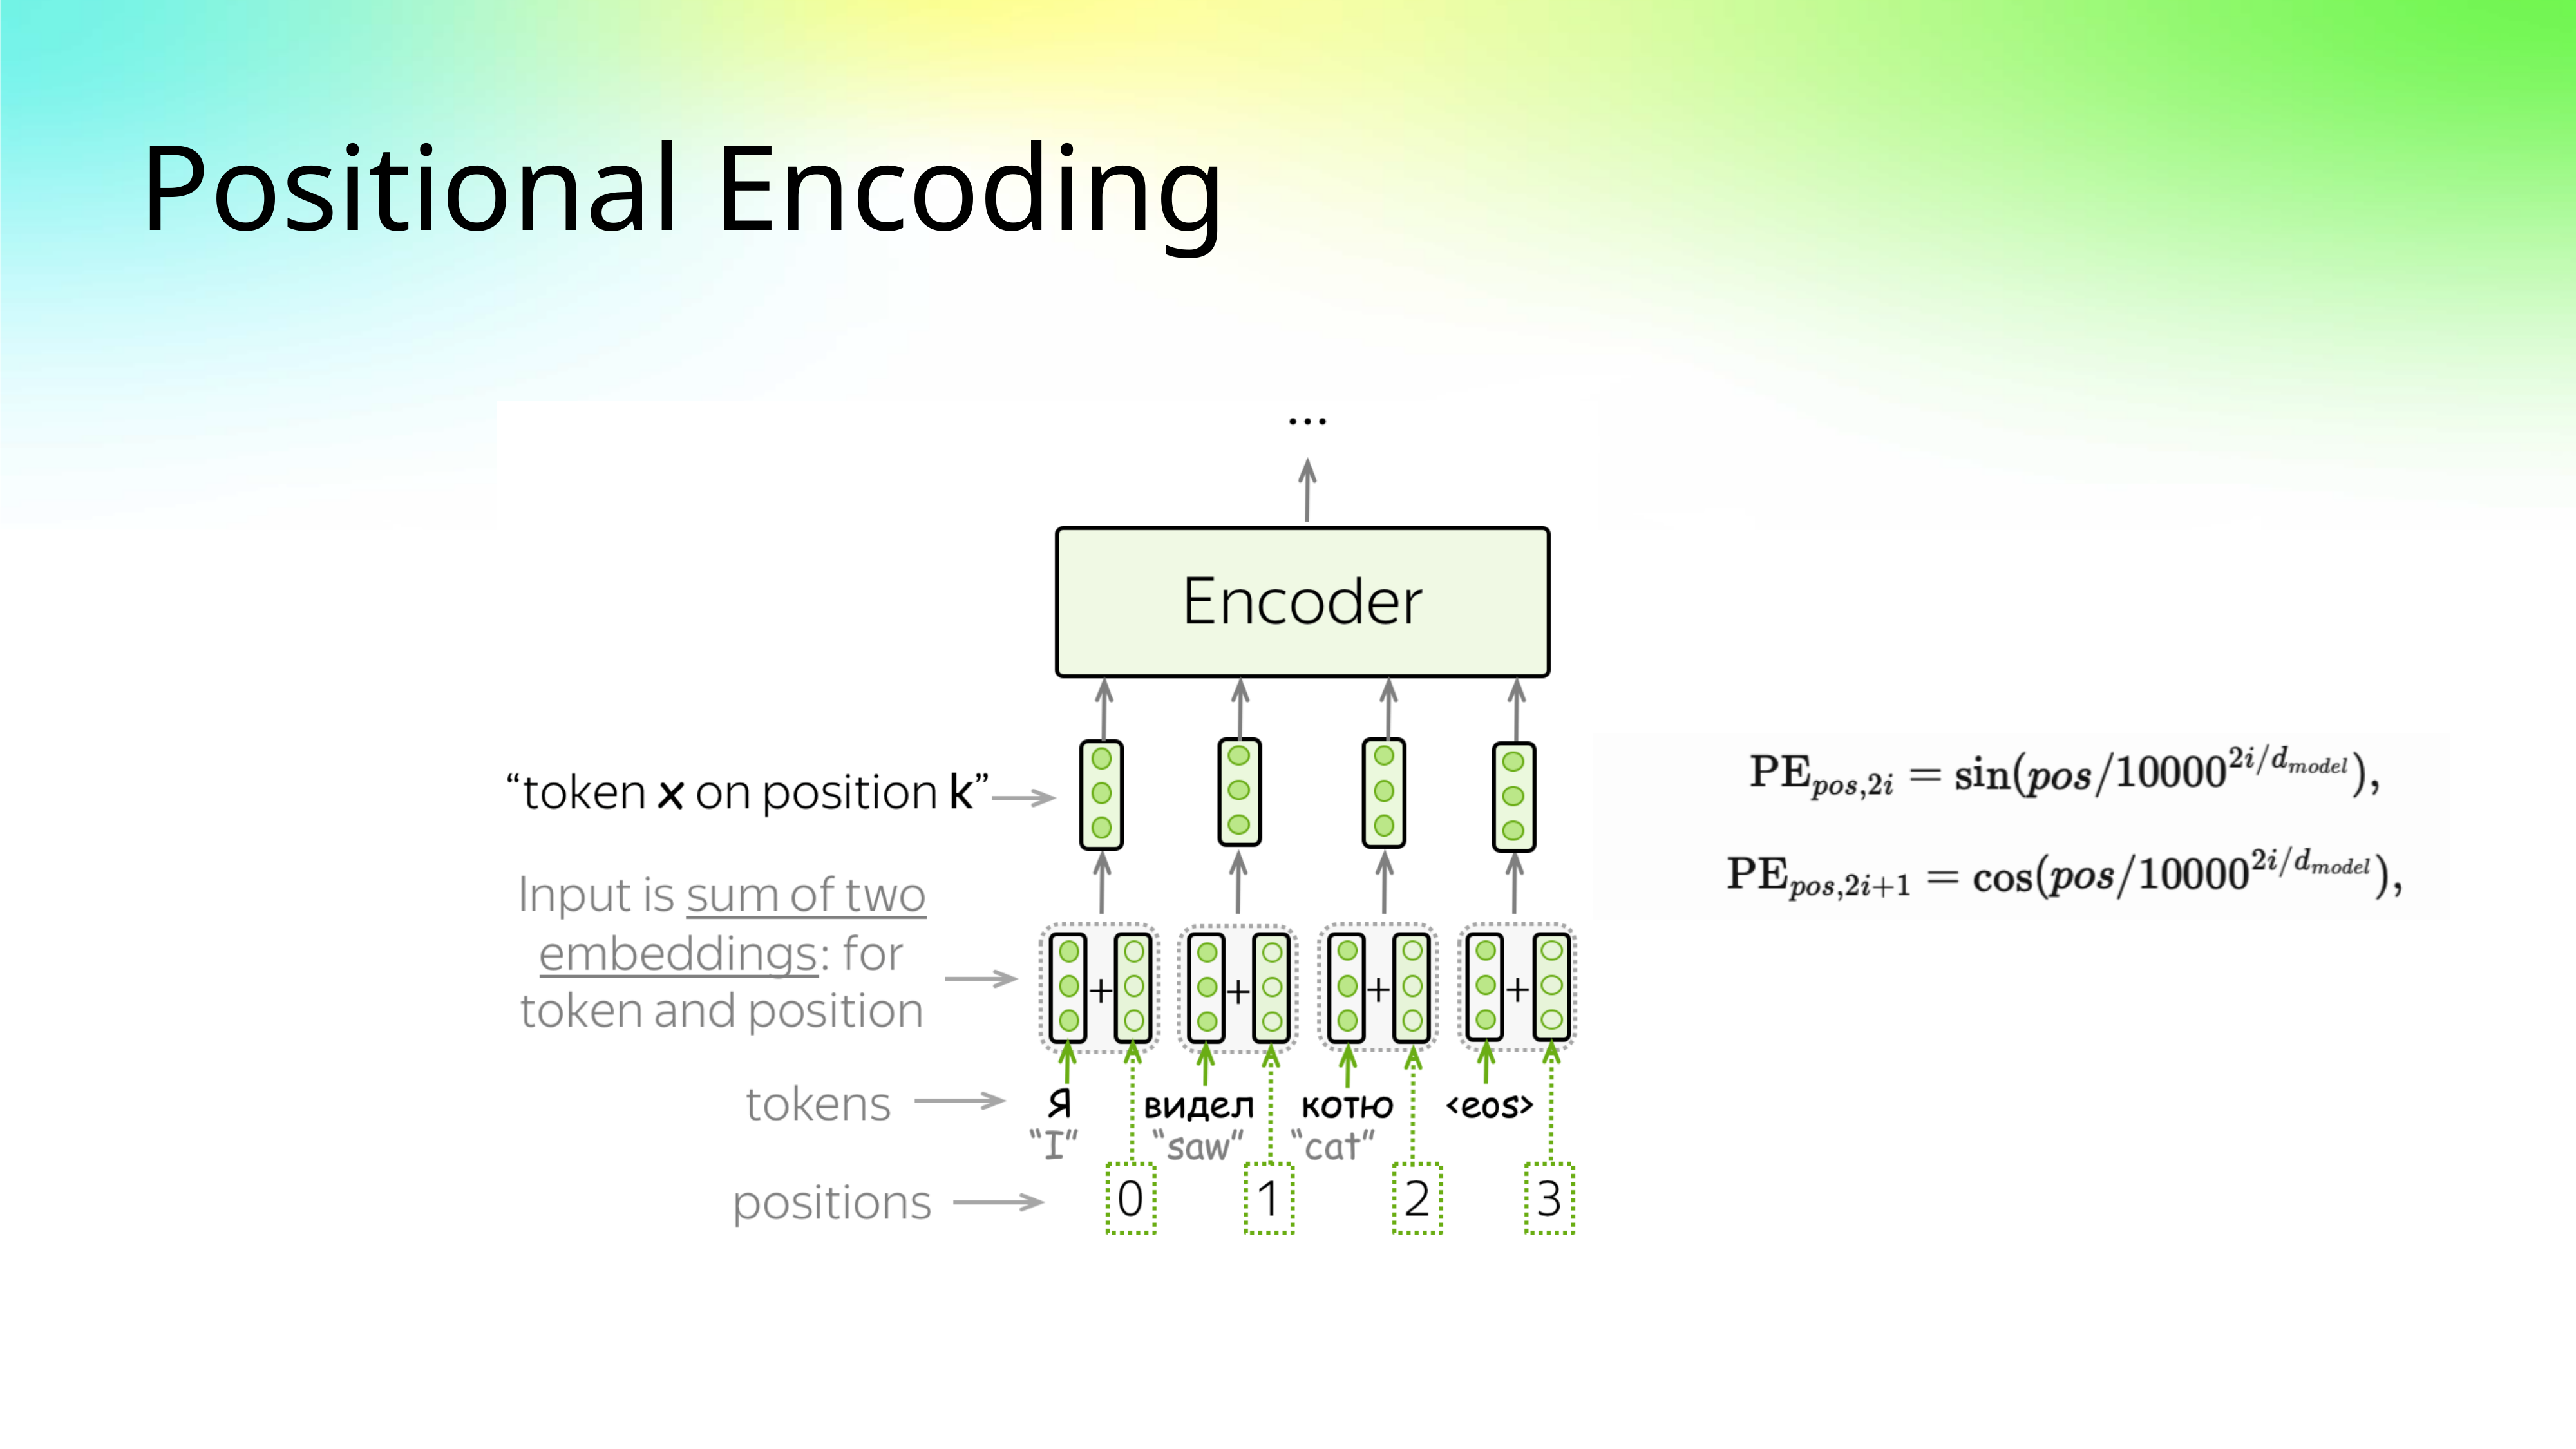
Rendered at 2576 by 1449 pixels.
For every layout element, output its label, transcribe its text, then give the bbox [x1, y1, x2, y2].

title Positional Encoding [133, 107, 2443, 350]
picture [0, 0, 2576, 1449]
